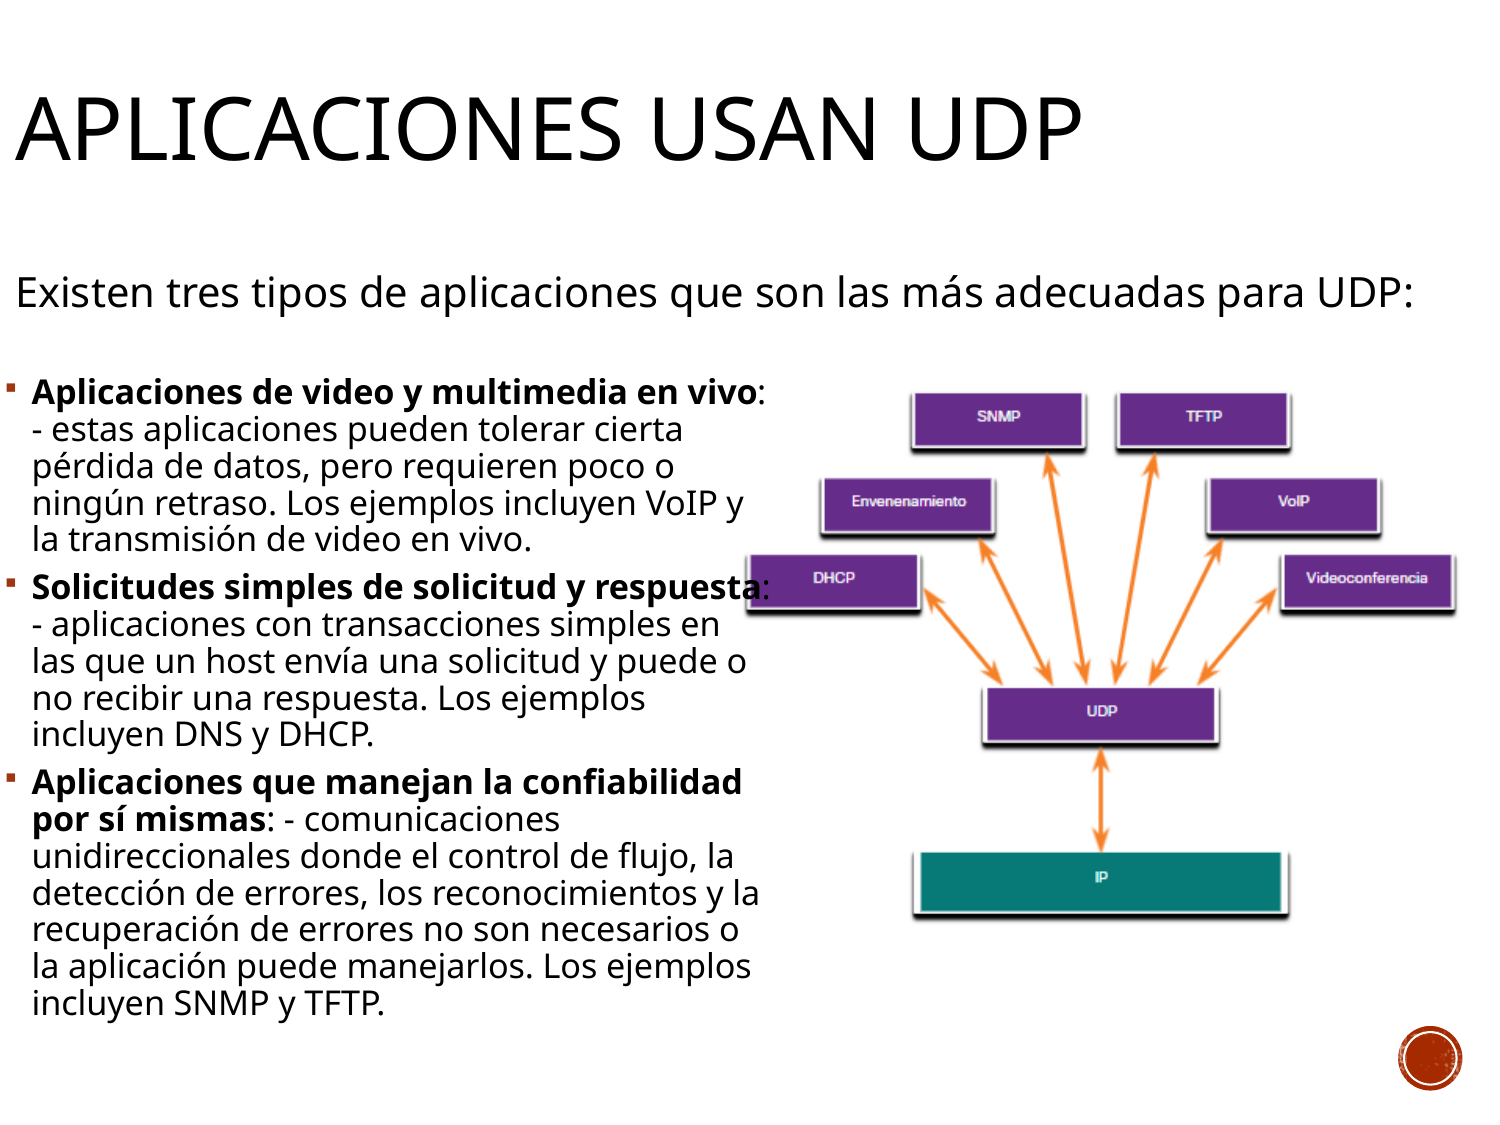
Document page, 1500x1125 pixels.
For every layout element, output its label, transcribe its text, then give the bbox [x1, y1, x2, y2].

text_box Aplicaciones de video y multimedia en vivo: - estas aplicaciones pueden tolerar cierta pérdida de datos, pero requieren poco o ningún retraso. Los ejemplos incluyen VoIP y la transmisión de video en vivo. Solicitudes simples de solicitud y respuesta: - aplicaciones con transacciones simples en las que un host envía una solicitud y puede o no recibir una respuesta. Los ejemplos incluyen DNS y DHCP. Aplicaciones que manejan la confiabilidad por sí mismas: - comunicaciones unidireccionales donde el control de flujo, la detección de errores, los reconocimientos y la recuperación de errores no son necesarios o la aplicación puede manejarlos. Los ejemplos incluyen SNMP y TFTP. [0, 367, 787, 1110]
picture [694, 367, 1482, 936]
list Existen tres tipos de aplicaciones que son las más adecuadas para UDP: [0, 263, 1500, 347]
title APLICACIONES USAN UDP [0, 0, 1500, 263]
